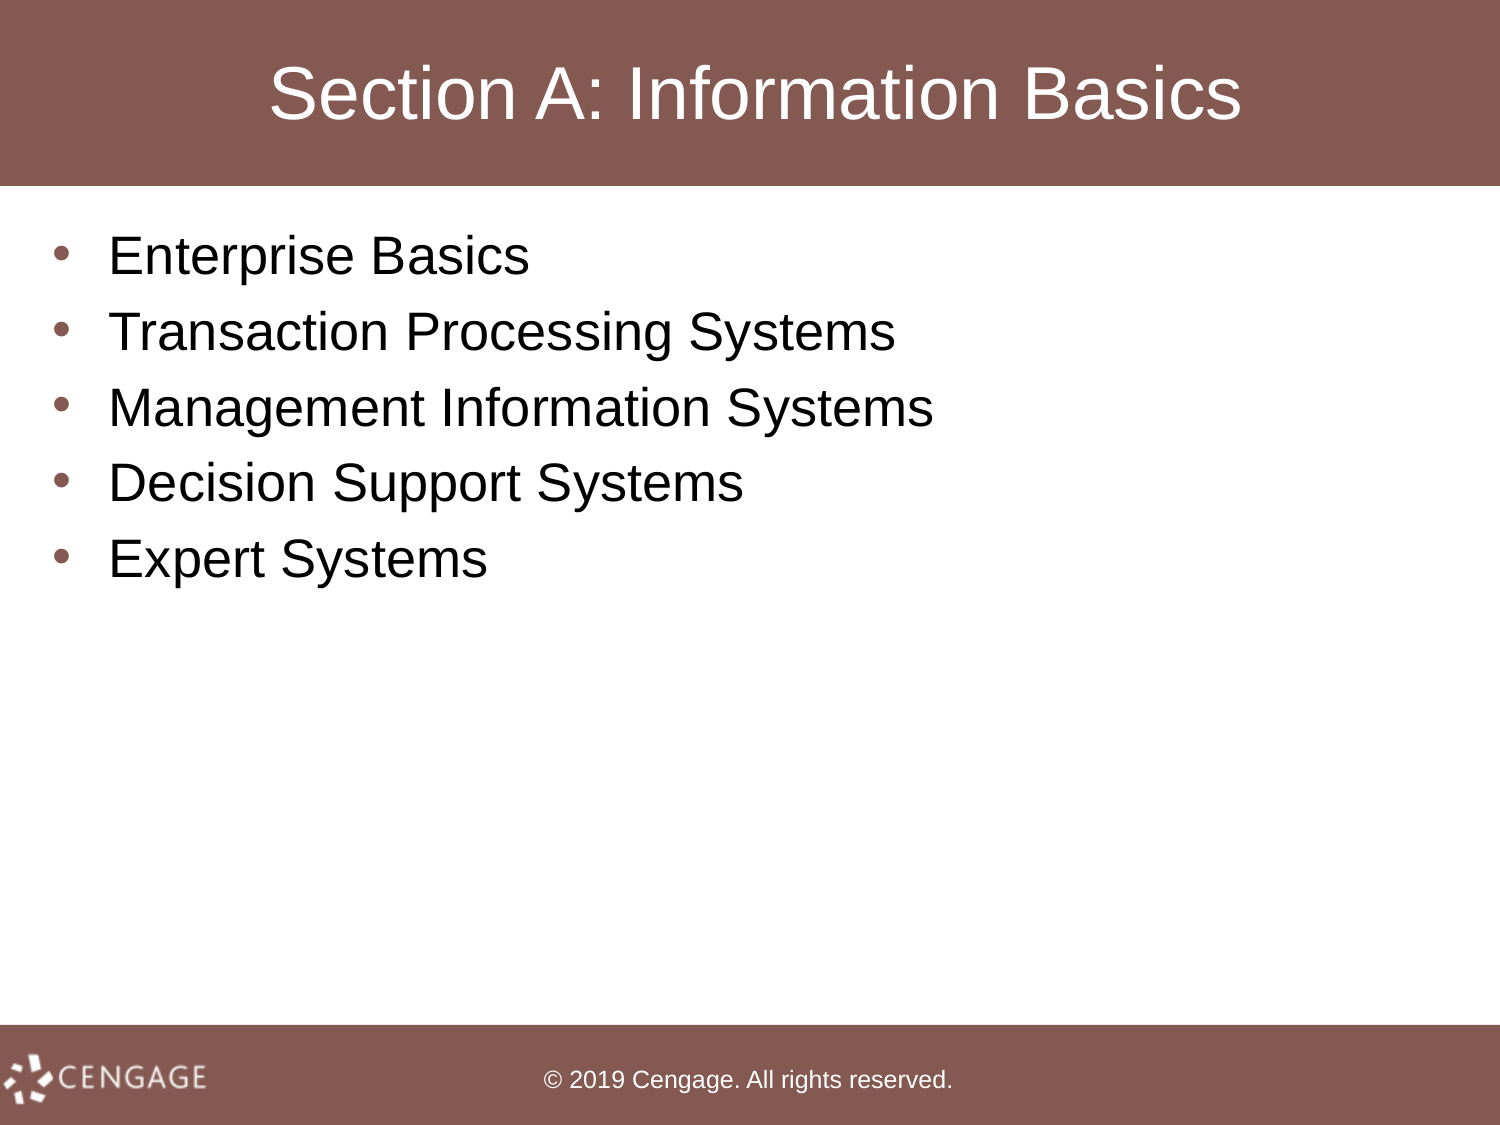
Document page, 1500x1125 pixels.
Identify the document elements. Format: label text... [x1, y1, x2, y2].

list Enterprise Basics Transaction Processing Systems Management Information Systems Decision Support Systems Expert Systems [37, 212, 1475, 1005]
title Section A: Information Basics [75, 2, 1438, 177]
picture [0, 1051, 211, 1106]
